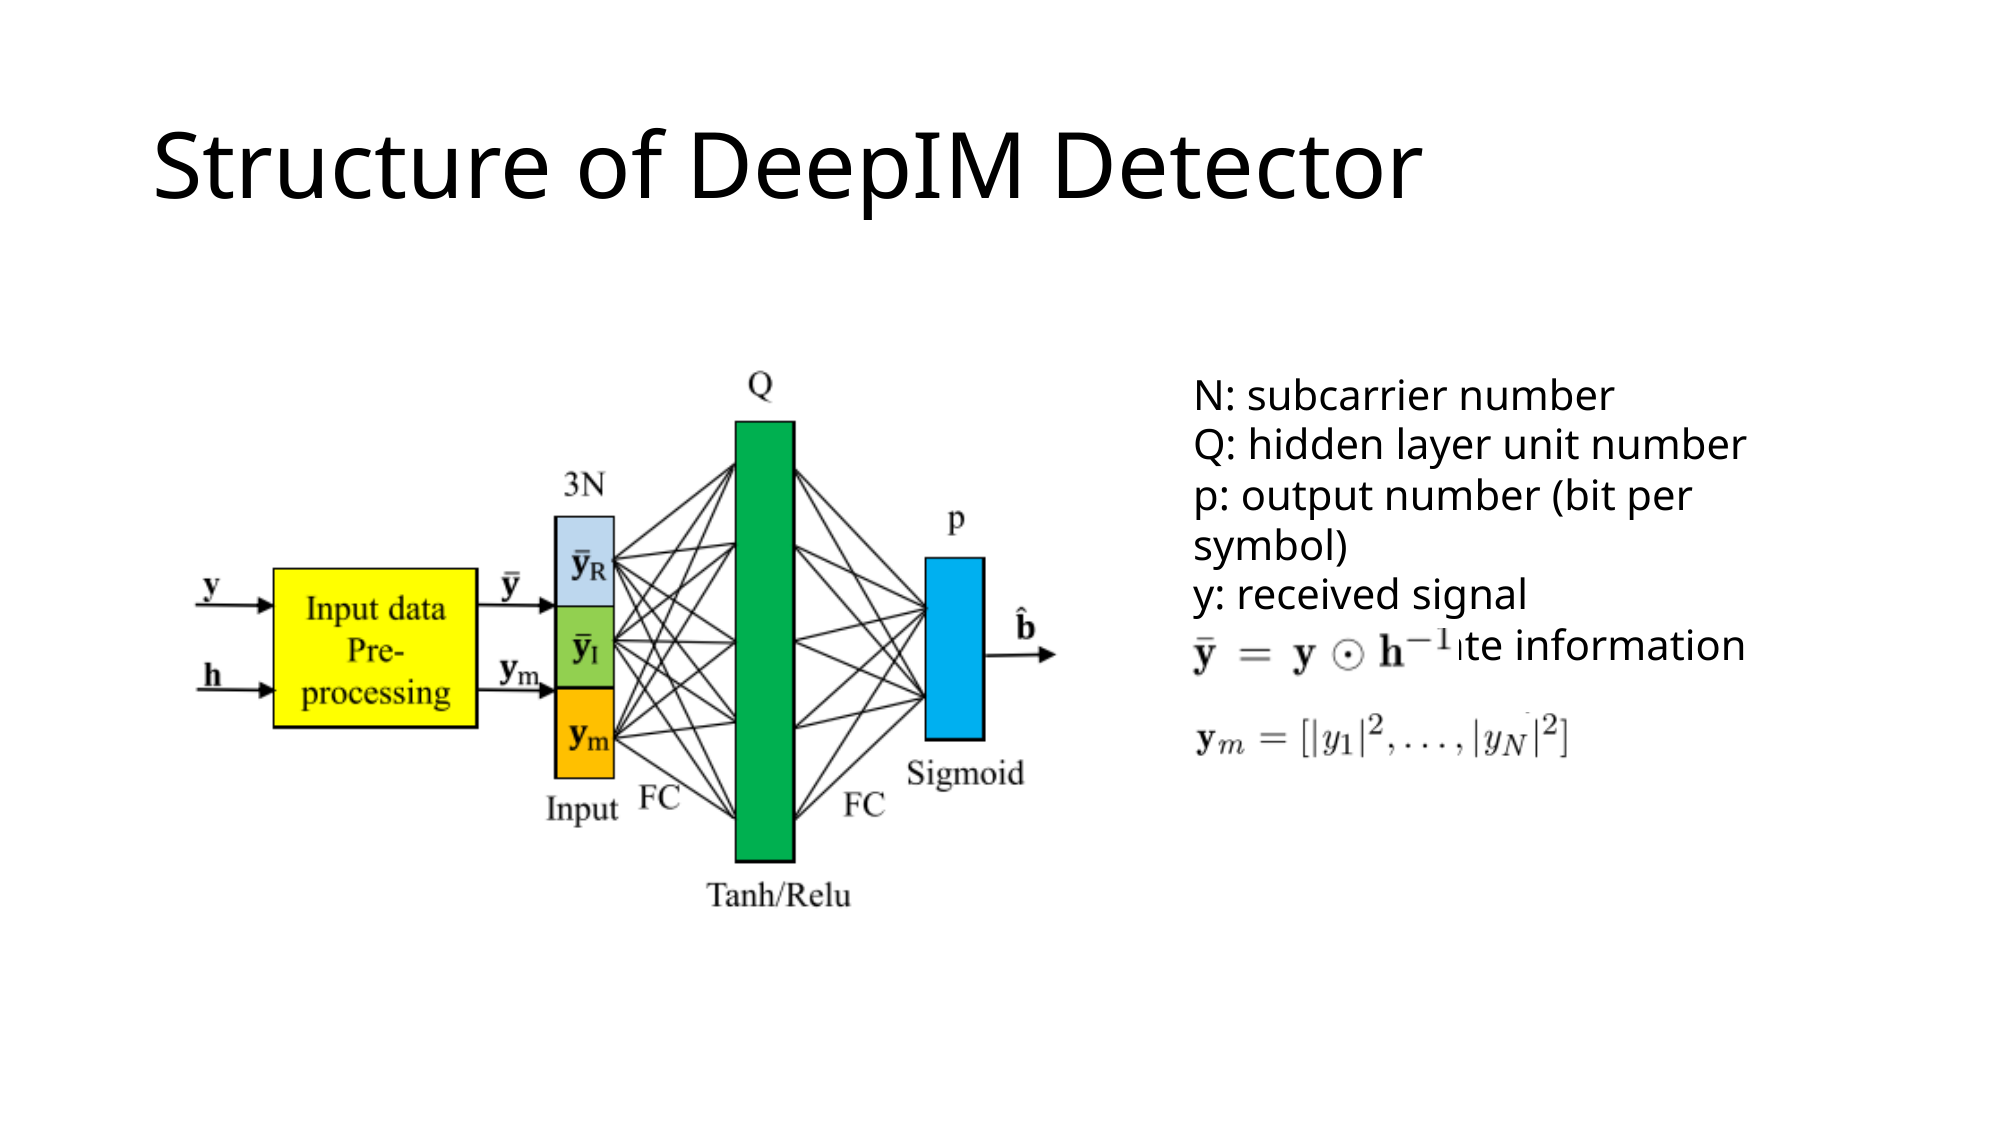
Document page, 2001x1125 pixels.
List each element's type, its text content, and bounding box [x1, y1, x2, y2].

picture [1178, 628, 1459, 681]
title Structure of DeepIM Detector [137, 59, 1863, 278]
text_box N: subcarrier number Q: hidden layer unit number p: output number (bit per symbol) y: received signal h: channel state information [1178, 360, 1863, 676]
picture [1193, 712, 1570, 765]
picture [137, 346, 1140, 939]
